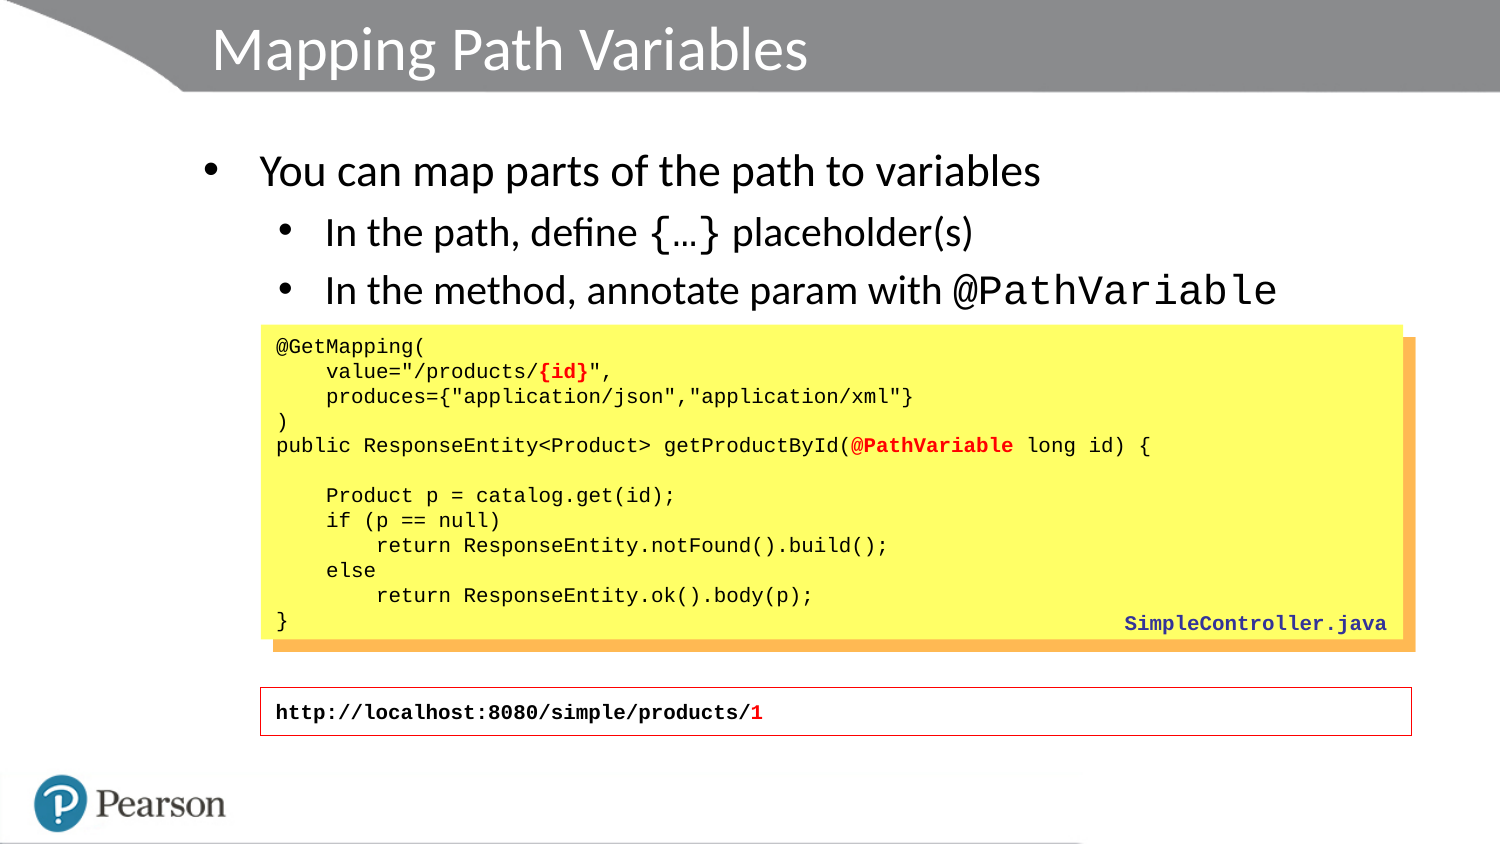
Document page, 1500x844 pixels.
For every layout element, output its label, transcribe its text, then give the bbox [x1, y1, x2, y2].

text_box @GetMapping( value="/products/{id}", produces={"application/json","application/xml"} ) public ResponseEntity<Product> getProductById(@PathVariable long id) { Product p = catalog.get(id); if (p == null) return ResponseEntity.notFound().build(); else return ResponseEntity.ok().body(p); } [260, 324, 1404, 640]
text_box http://localhost:8080/simple/products/1 [260, 687, 1412, 736]
list You can map parts of the path to variables In the path, define {…} placeholder(s) In the method, annotate param with @PathVariable [188, 133, 1425, 716]
picture [0, 0, 1500, 844]
title Mapping Path Variables [187, 0, 1426, 93]
text_box SimpleController.java [1109, 601, 1402, 642]
